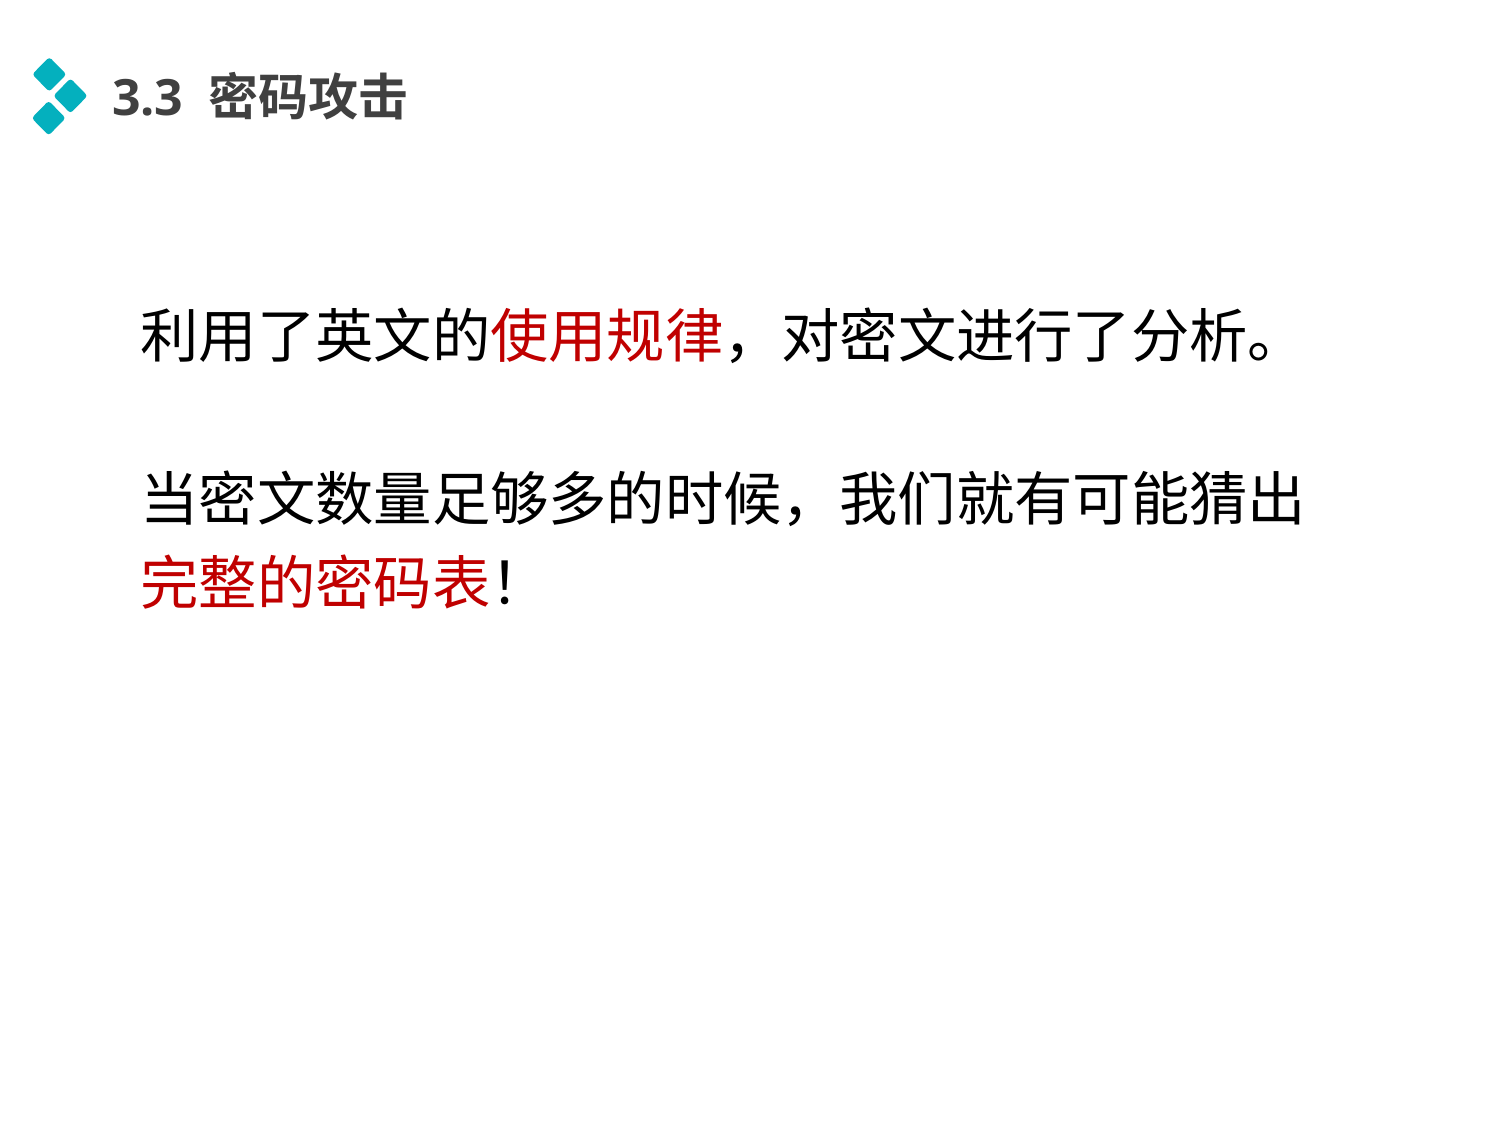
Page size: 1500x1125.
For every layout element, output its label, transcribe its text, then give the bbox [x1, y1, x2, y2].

text_box 利用了英文的使用规律，对密文进行了分析。 [125, 277, 1361, 408]
text_box 3.3 密码攻击 [100, 59, 556, 131]
text_box [33, 58, 66, 91]
text_box [32, 102, 65, 135]
text_box 当密文数量足够多的时候，我们就有可能猜出完整的密码表！ [125, 440, 1361, 765]
text_box [54, 79, 87, 113]
